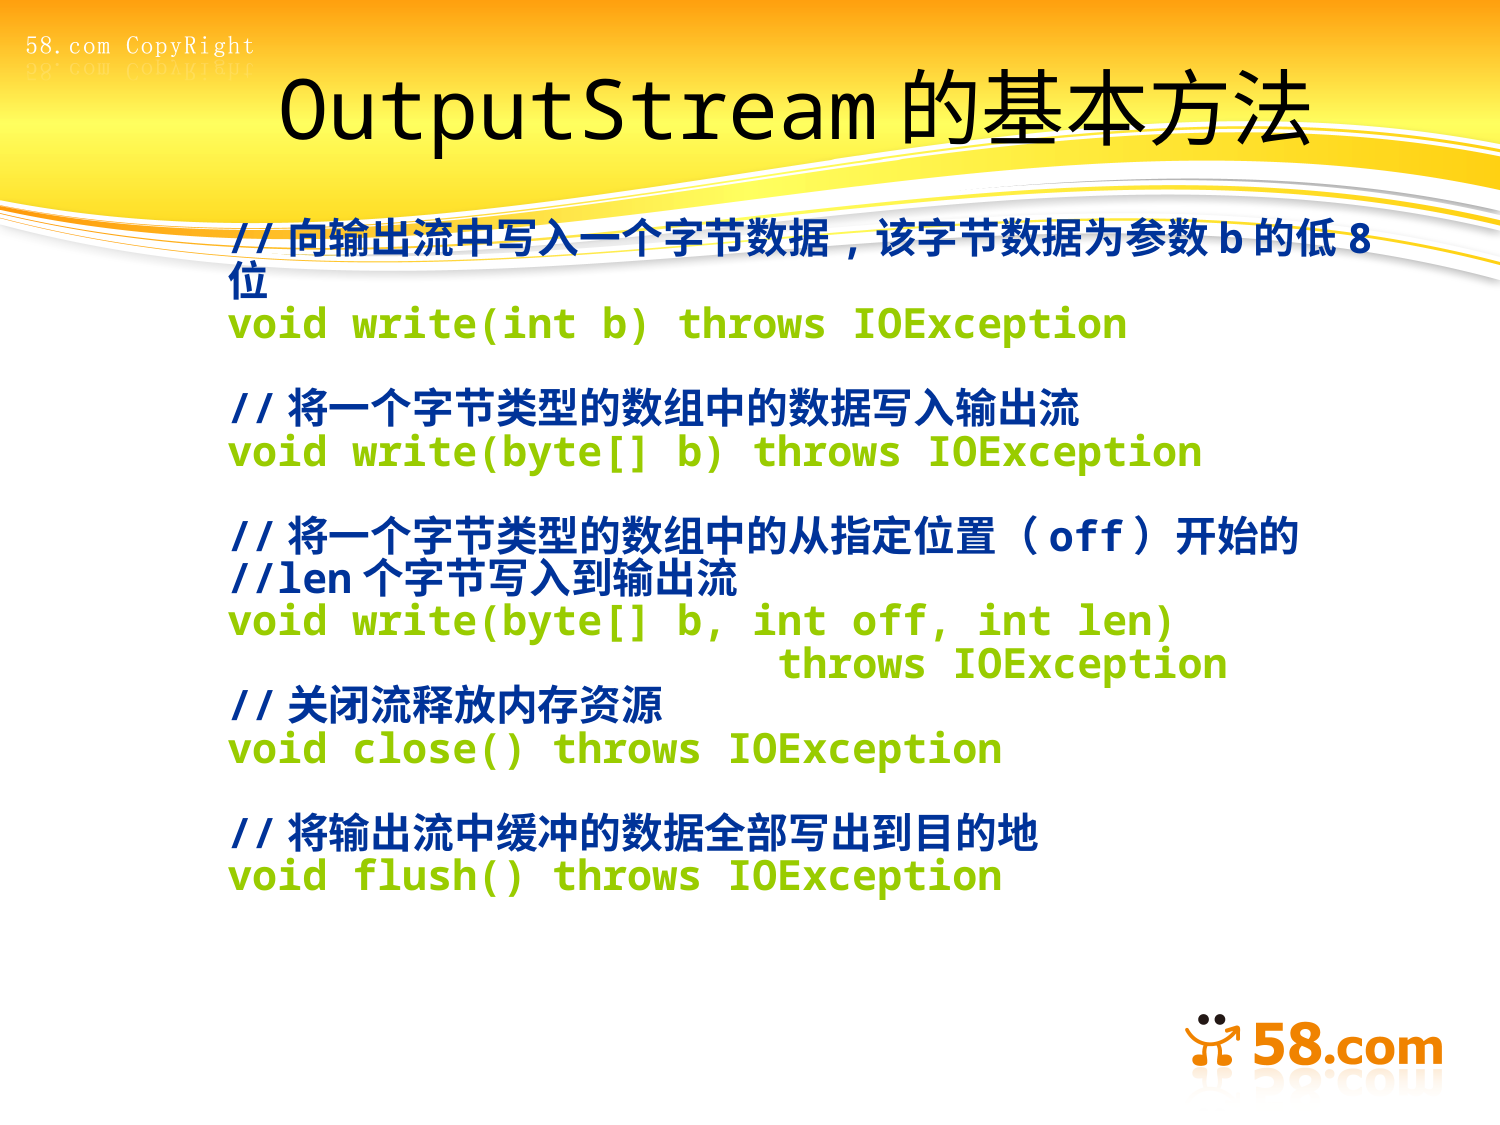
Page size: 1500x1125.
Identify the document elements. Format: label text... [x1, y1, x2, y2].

text_box //向输出流中写入一个字节数据,该字节数据为参数b的低8位 void write(int b) throws IOException //将一个字节类型的数组中的数据写入输出流 void write(byte[] b) throws IOException //将一个字节类型的数组中的从指定位置（off）开始的 //len个字节写入到输出流 void write(byte[] b, int off, int len) throws IOException //关闭流释放内存资源 void close() throws IOException //将输出流中缓冲的数据全部写出到目的地 void flush() throws IOException [137, 212, 1438, 907]
title OutputStream的基本方法 [159, 12, 1435, 201]
picture [0, 0, 1500, 1125]
